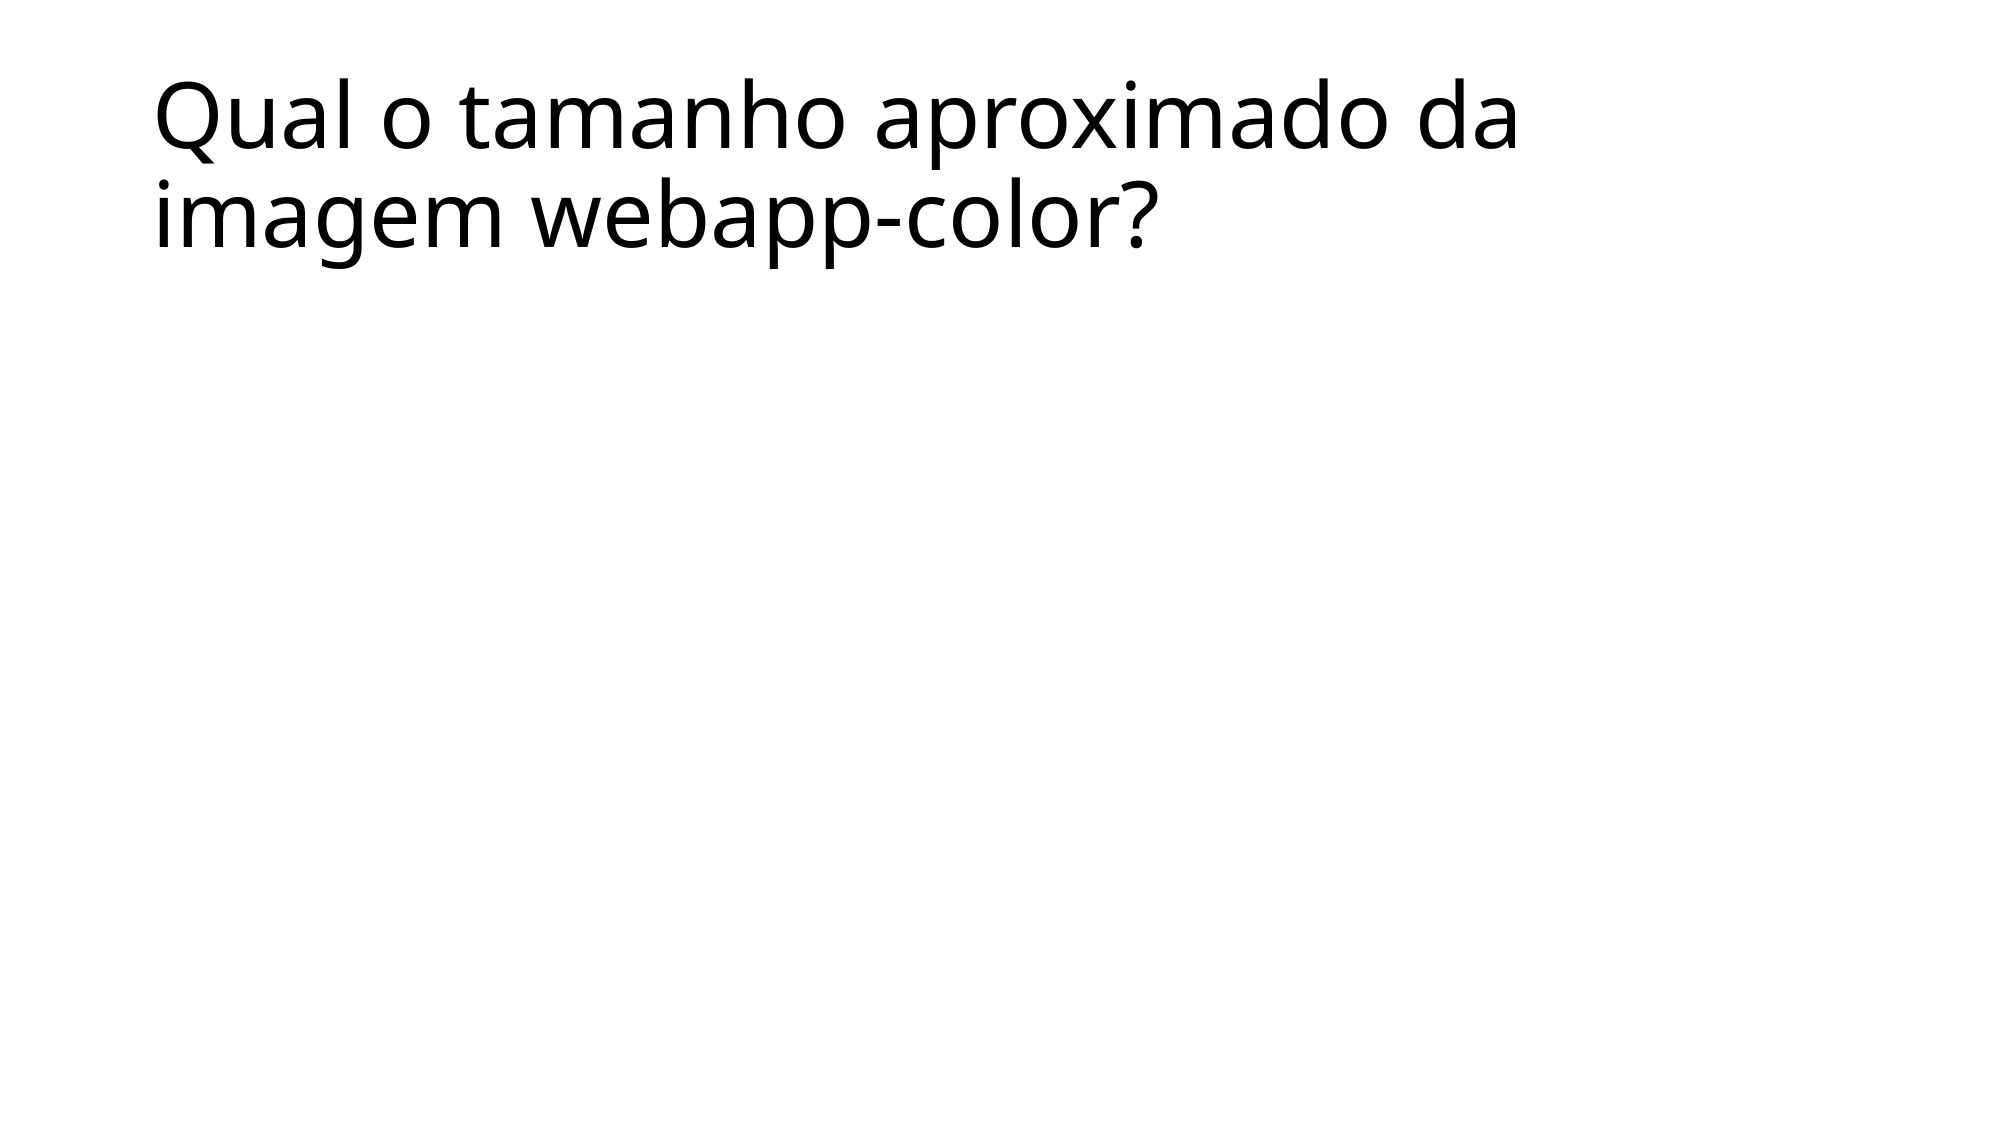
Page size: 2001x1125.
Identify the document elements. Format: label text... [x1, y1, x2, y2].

title Qual o tamanho aproximado da imagem webapp-color? [137, 59, 1863, 278]
